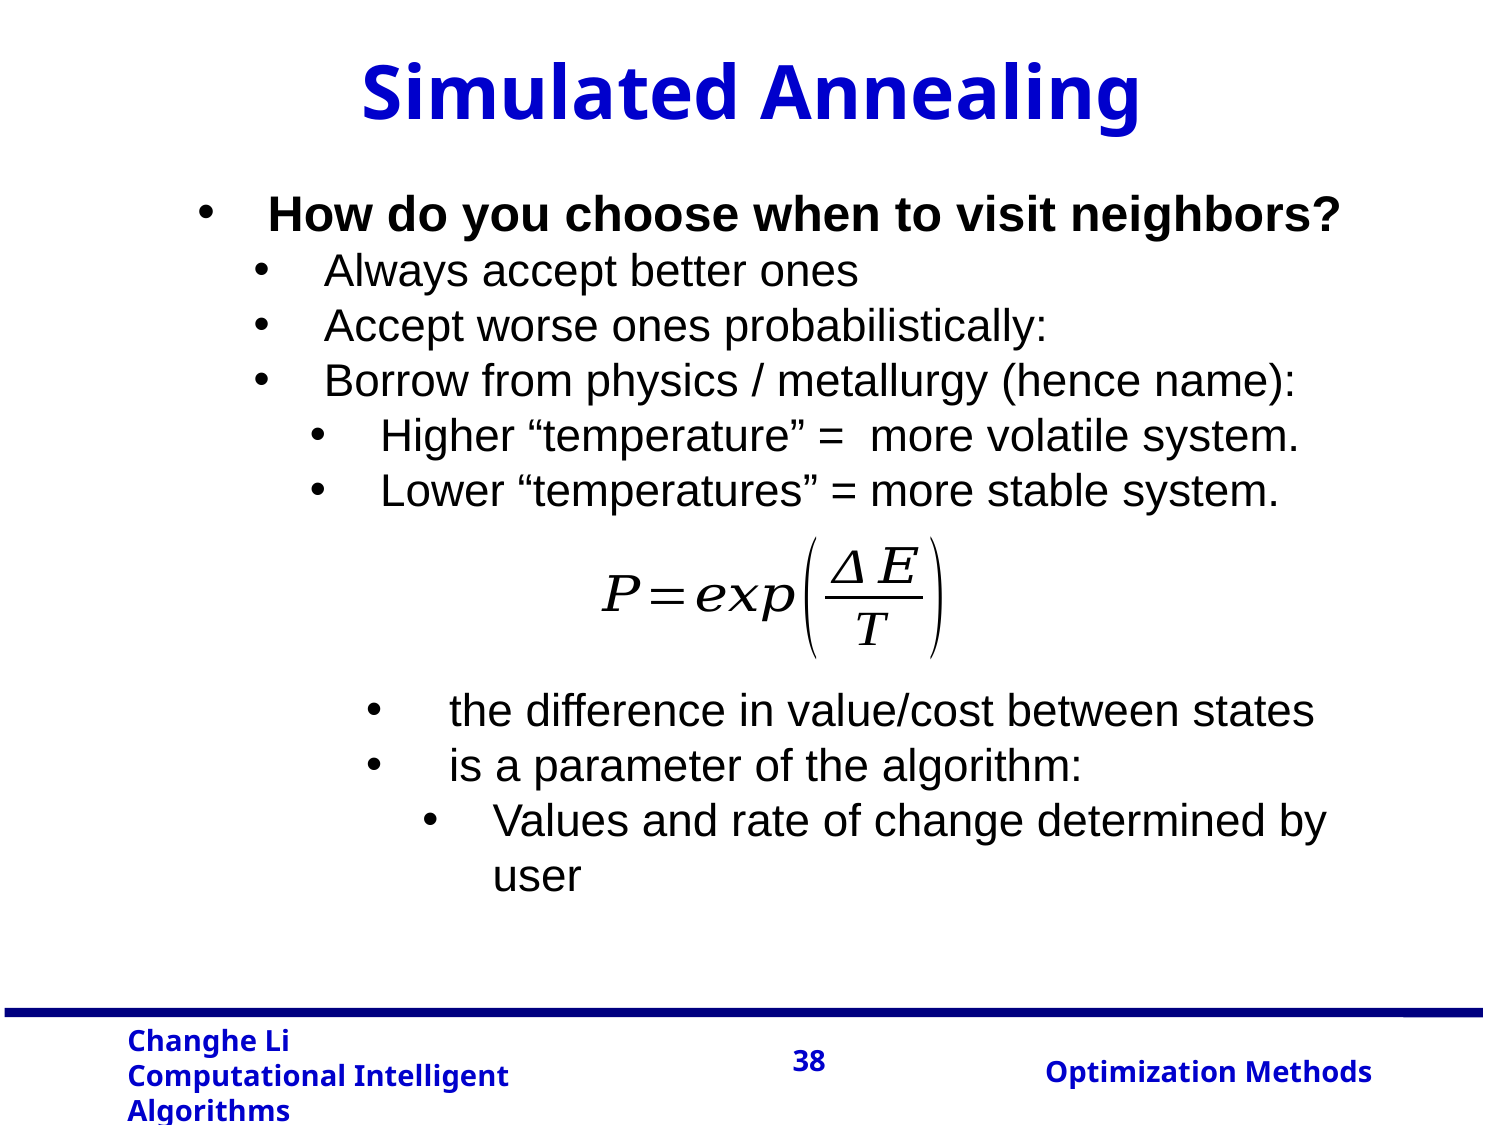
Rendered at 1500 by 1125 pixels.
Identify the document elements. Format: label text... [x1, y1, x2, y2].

text_box Simulated Annealing [58, 37, 1448, 165]
